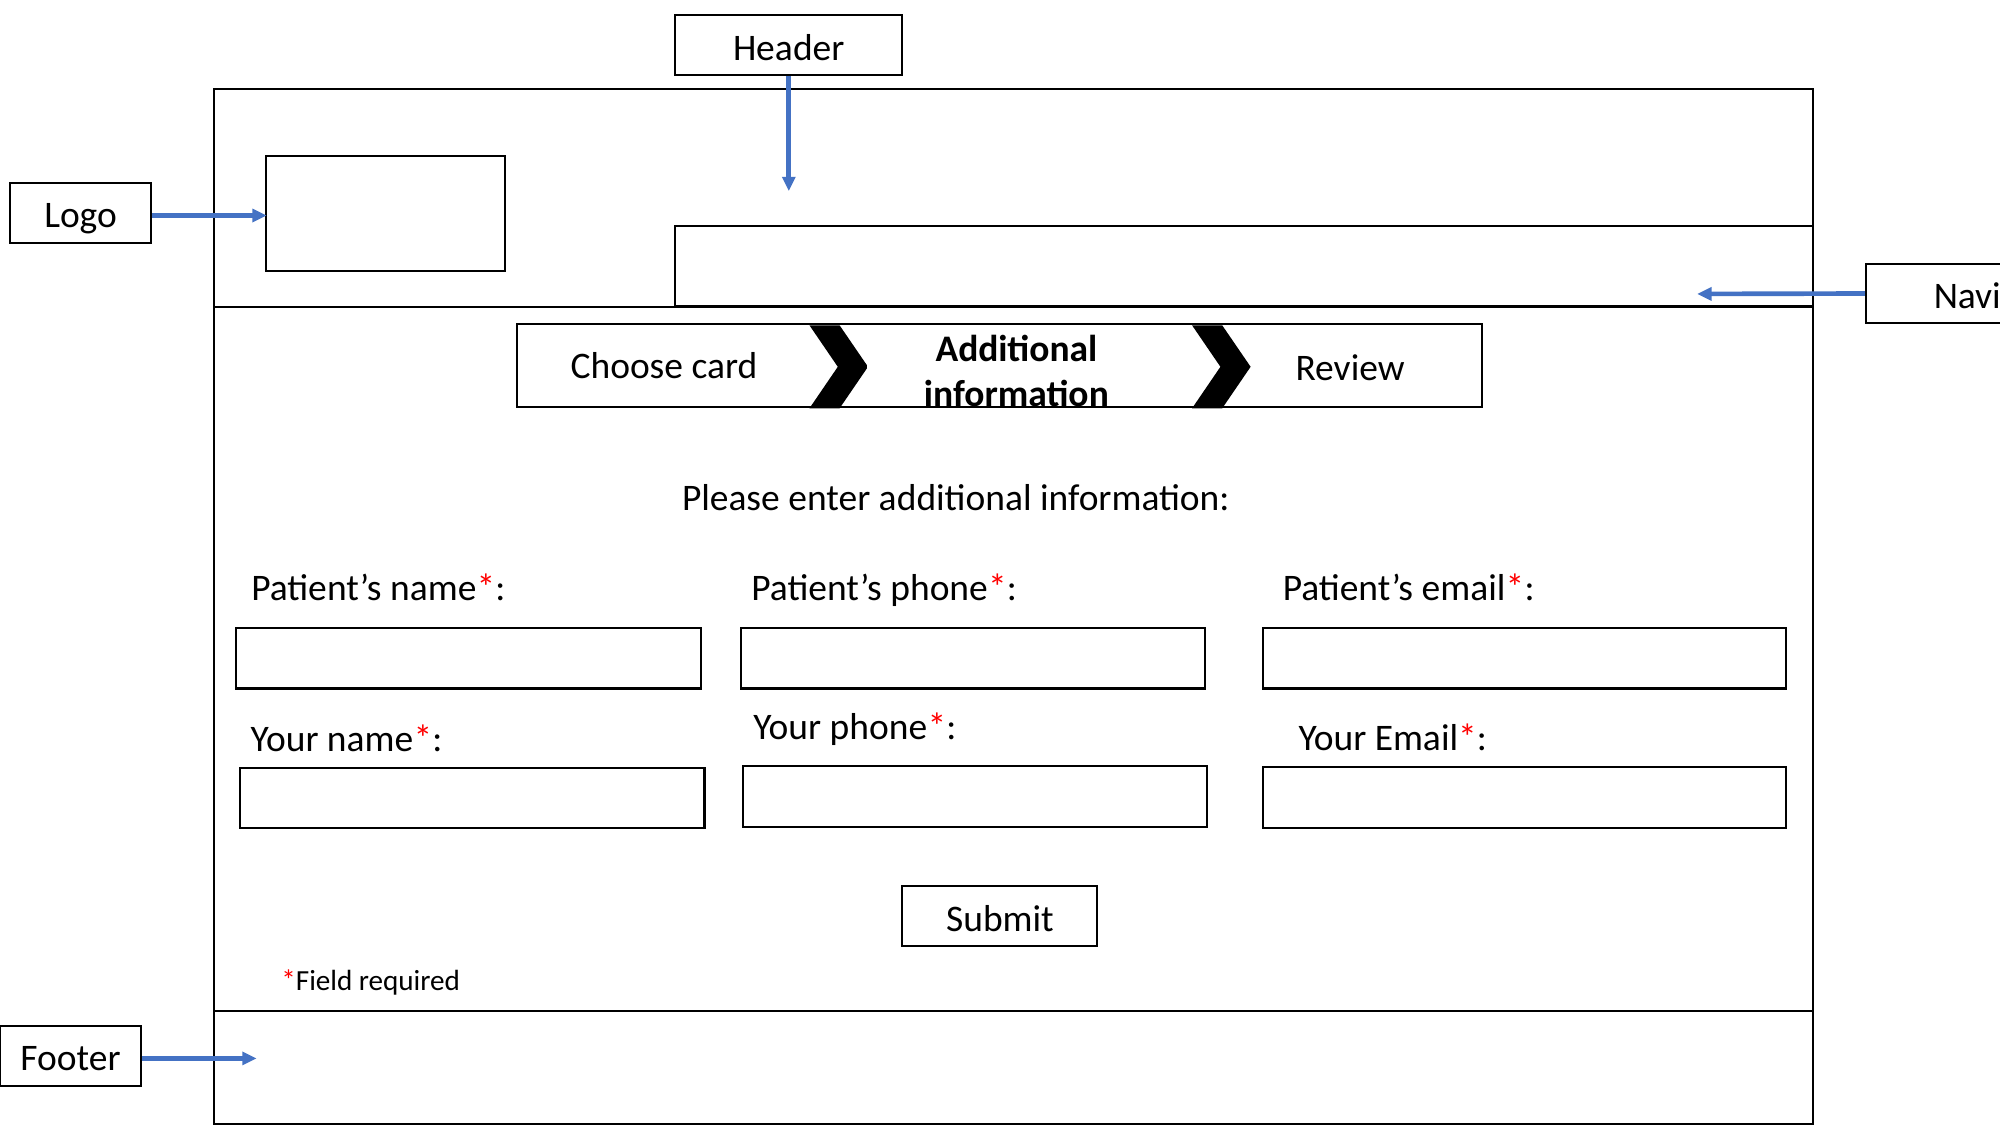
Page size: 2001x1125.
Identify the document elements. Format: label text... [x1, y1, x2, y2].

text_box [674, 225, 1814, 307]
text_box [1262, 766, 1787, 829]
text_box *Field required [266, 953, 579, 1004]
text_box Patient’s phone*: [736, 555, 1119, 616]
text_box [742, 765, 1208, 828]
text_box Submit [901, 885, 1098, 947]
text_box [812, 323, 1483, 408]
text_box [1262, 627, 1787, 690]
text_box Your phone*: [738, 694, 1121, 754]
text_box Navigation [1865, 263, 2000, 324]
text_box [265, 155, 506, 272]
text_box [235, 627, 702, 690]
text_box Additional information [866, 333, 1167, 404]
text_box Logo [9, 182, 152, 244]
text_box Patient’s email*: [1268, 555, 1601, 616]
text_box Your Email*: [1283, 705, 1510, 766]
text_box Please enter additional information: [628, 465, 1284, 526]
text_box Review [1228, 327, 1472, 404]
text_box [740, 627, 1206, 690]
text_box [516, 404, 811, 408]
text_box [213, 308, 1814, 1010]
text_box Footer [0, 1025, 142, 1087]
text_box [213, 1010, 1814, 1125]
text_box [213, 88, 1814, 308]
text_box Choose card [516, 322, 812, 404]
text_box [809, 325, 866, 409]
text_box Your name*: [235, 707, 612, 767]
text_box [1192, 325, 1251, 409]
text_box Patient’s name*: [236, 555, 670, 616]
text_box [239, 767, 706, 829]
text_box Header [674, 14, 903, 76]
